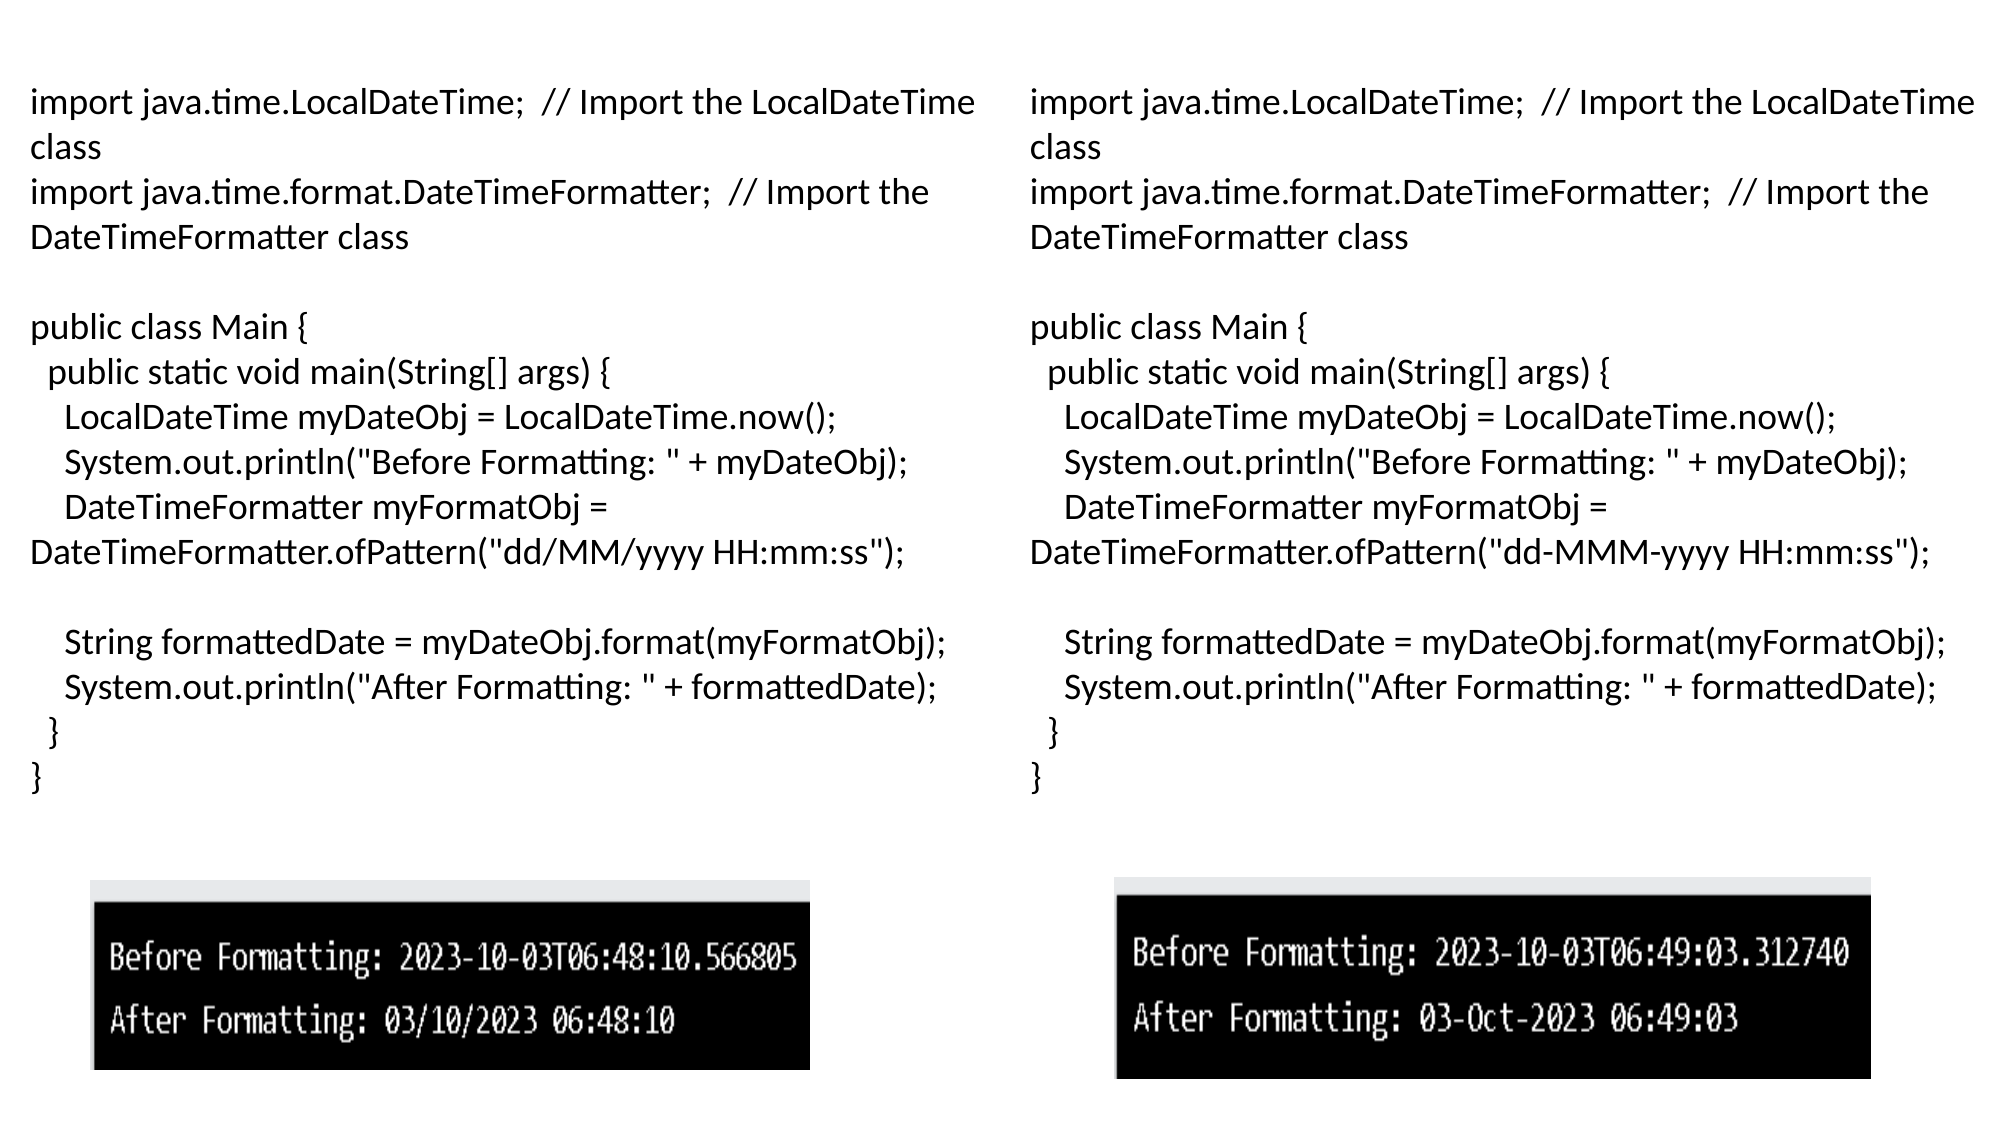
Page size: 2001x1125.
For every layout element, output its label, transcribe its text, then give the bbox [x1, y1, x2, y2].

picture [90, 880, 810, 1070]
picture [1114, 877, 1871, 1079]
text_box import java.time.LocalDateTime; // Import the LocalDateTime class import java.time.format.DateTimeFormatter; // Import the DateTimeFormatter class public class Main { public static void main(String[] args) { LocalDateTime myDateObj = LocalDateTime.now(); System.out.println("Before Formatting: " + myDateObj); DateTimeFormatter myFormatObj = DateTimeFormatter.ofPattern("dd-MMM-yyyy HH:mm:ss"); String formattedDate = myDateObj.format(myFormatObj); System.out.println("After Formatting: " + formattedDate); } } [1015, 69, 2000, 805]
text_box import java.time.LocalDateTime; // Import the LocalDateTime class import java.time.format.DateTimeFormatter; // Import the DateTimeFormatter class public class Main { public static void main(String[] args) { LocalDateTime myDateObj = LocalDateTime.now(); System.out.println("Before Formatting: " + myDateObj); DateTimeFormatter myFormatObj = DateTimeFormatter.ofPattern("dd/MM/yyyy HH:mm:ss"); String formattedDate = myDateObj.format(myFormatObj); System.out.println("After Formatting: " + formattedDate); } } [15, 69, 1015, 805]
